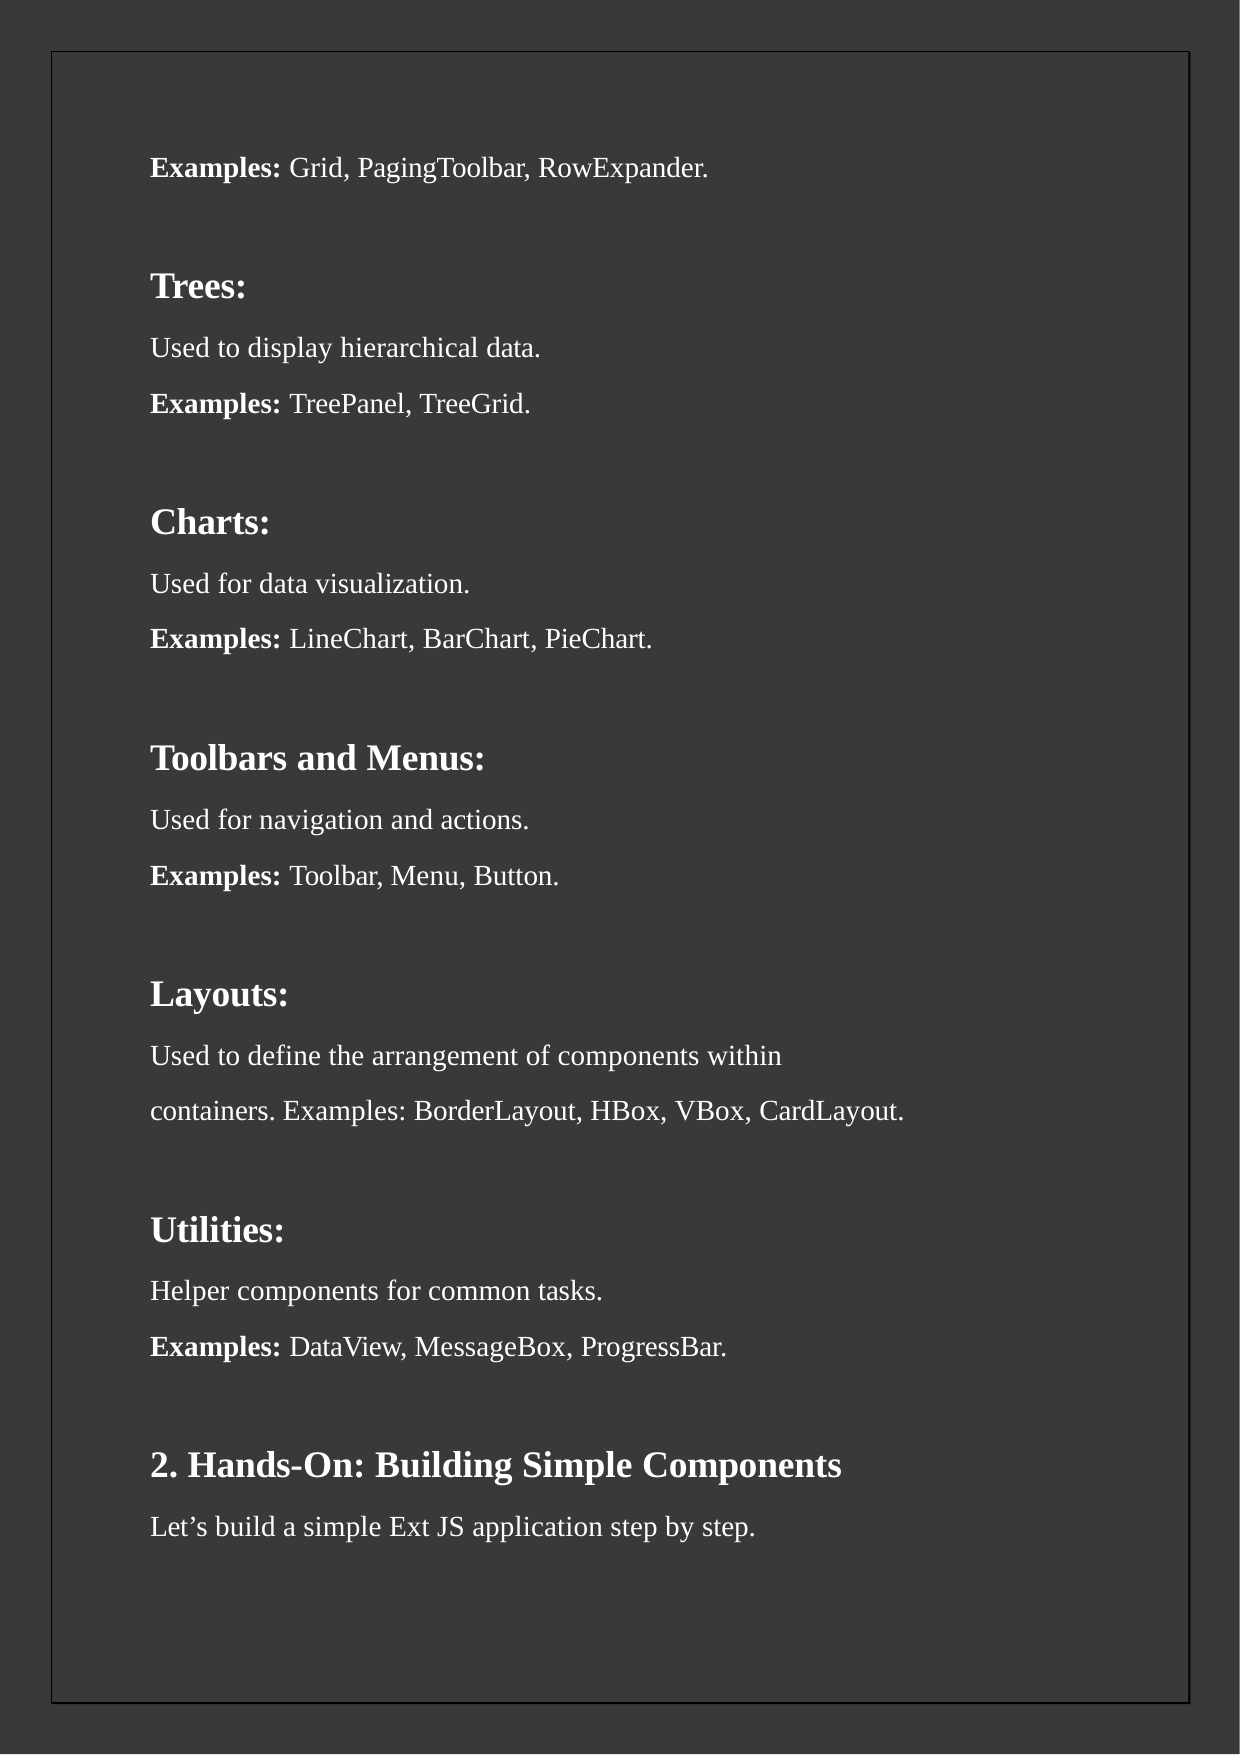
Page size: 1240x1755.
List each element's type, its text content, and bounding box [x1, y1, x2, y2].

text_box Examples: Grid, PagingToolbar, RowExpander. Trees: Used to display hierarchical data. Examples: TreePanel, TreeGrid. Charts: Used for data visualization. Examples: LineChart, BarChart, PieChart. Toolbars and Menus: Used for navigation and actions. Examples: Toolbar, Menu, Button. Layouts: Used to define the arrangement of components within containers. Examples: BorderLayout, HBox, VBox, CardLayout. Utilities: Helper components for common tasks. Examples: DataView, MessageBox, ProgressBar. 2. Hands-On: Building Simple Components Let’s build a simple Ext JS application step by step. [147, 145, 915, 1543]
text_box [51, 51, 1191, 1705]
